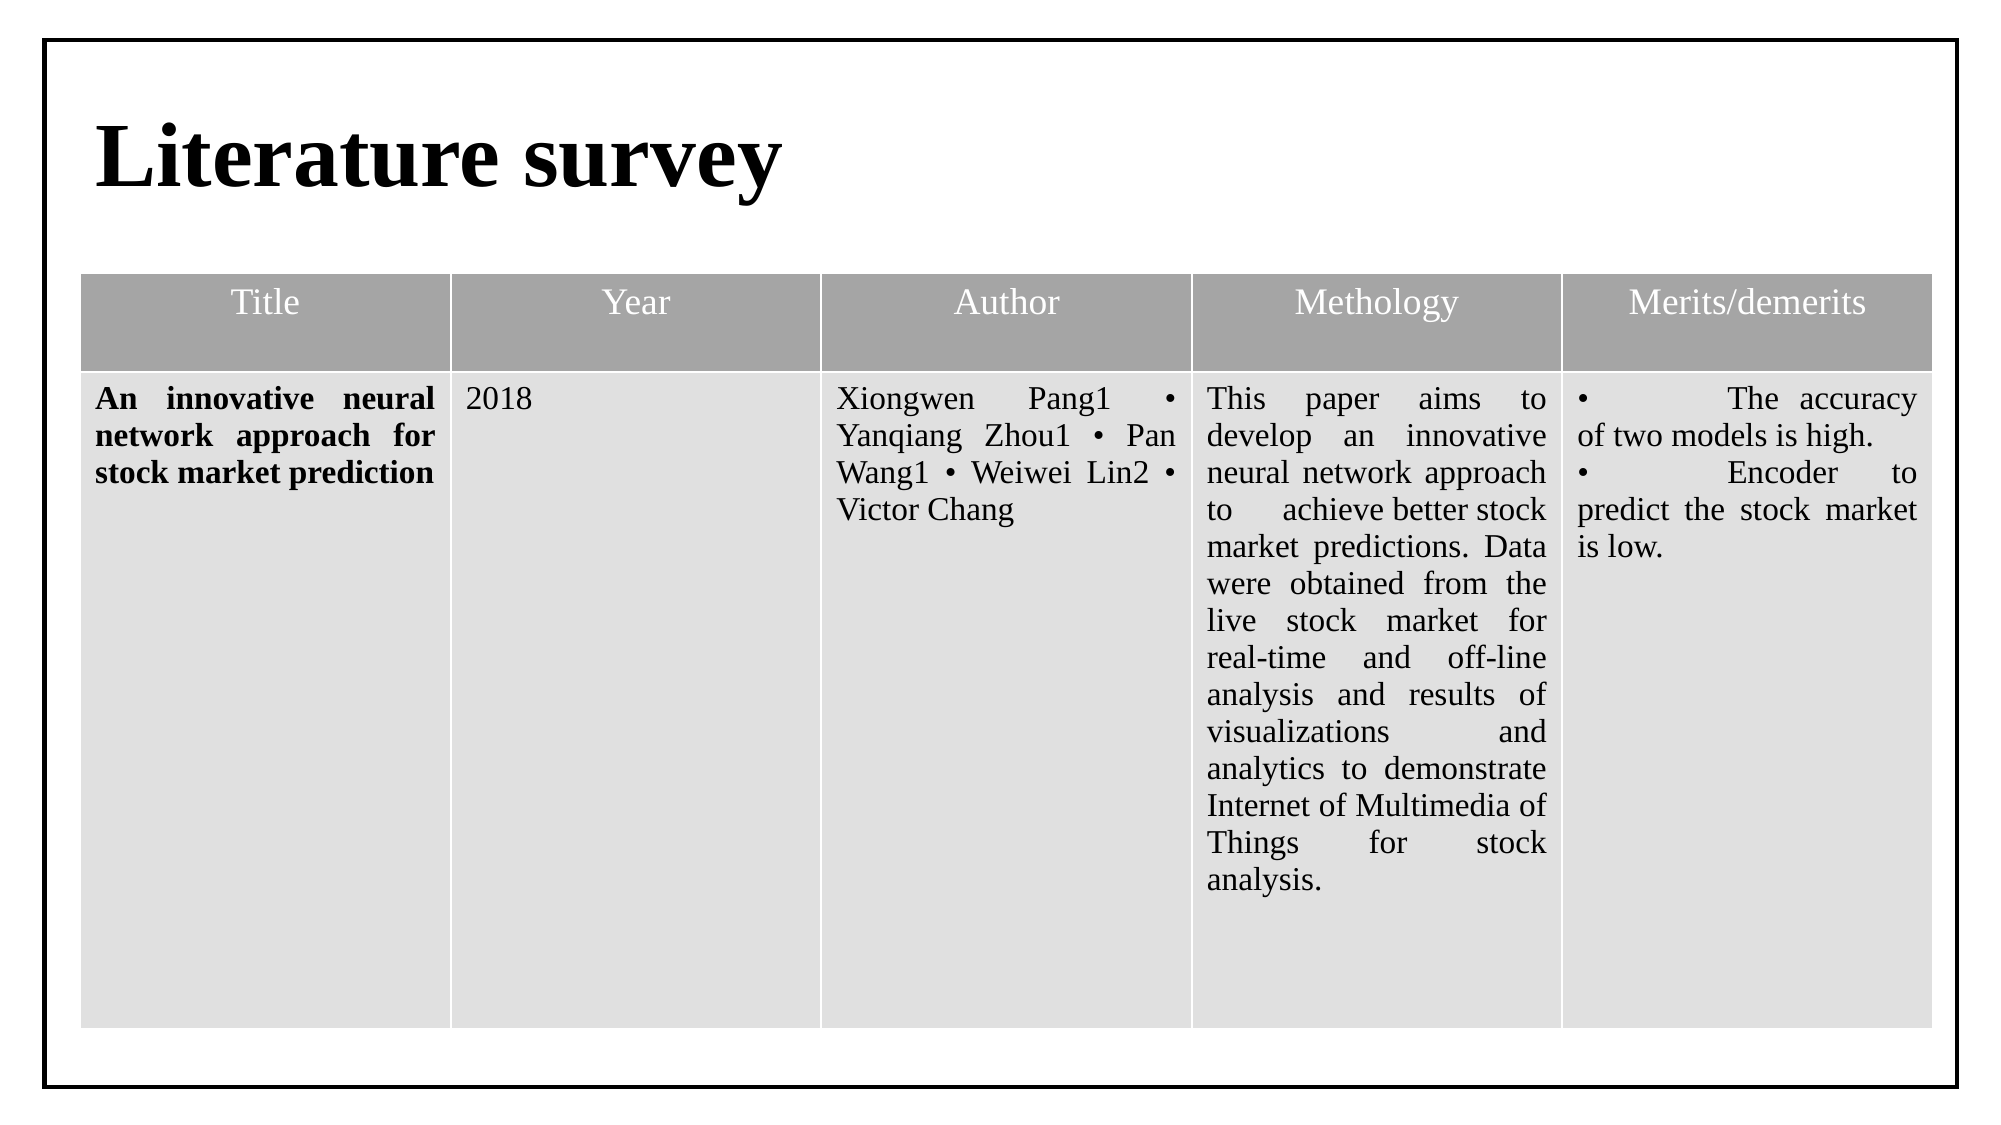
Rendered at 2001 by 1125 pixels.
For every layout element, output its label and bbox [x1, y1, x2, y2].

text_box [42, 38, 1959, 1089]
